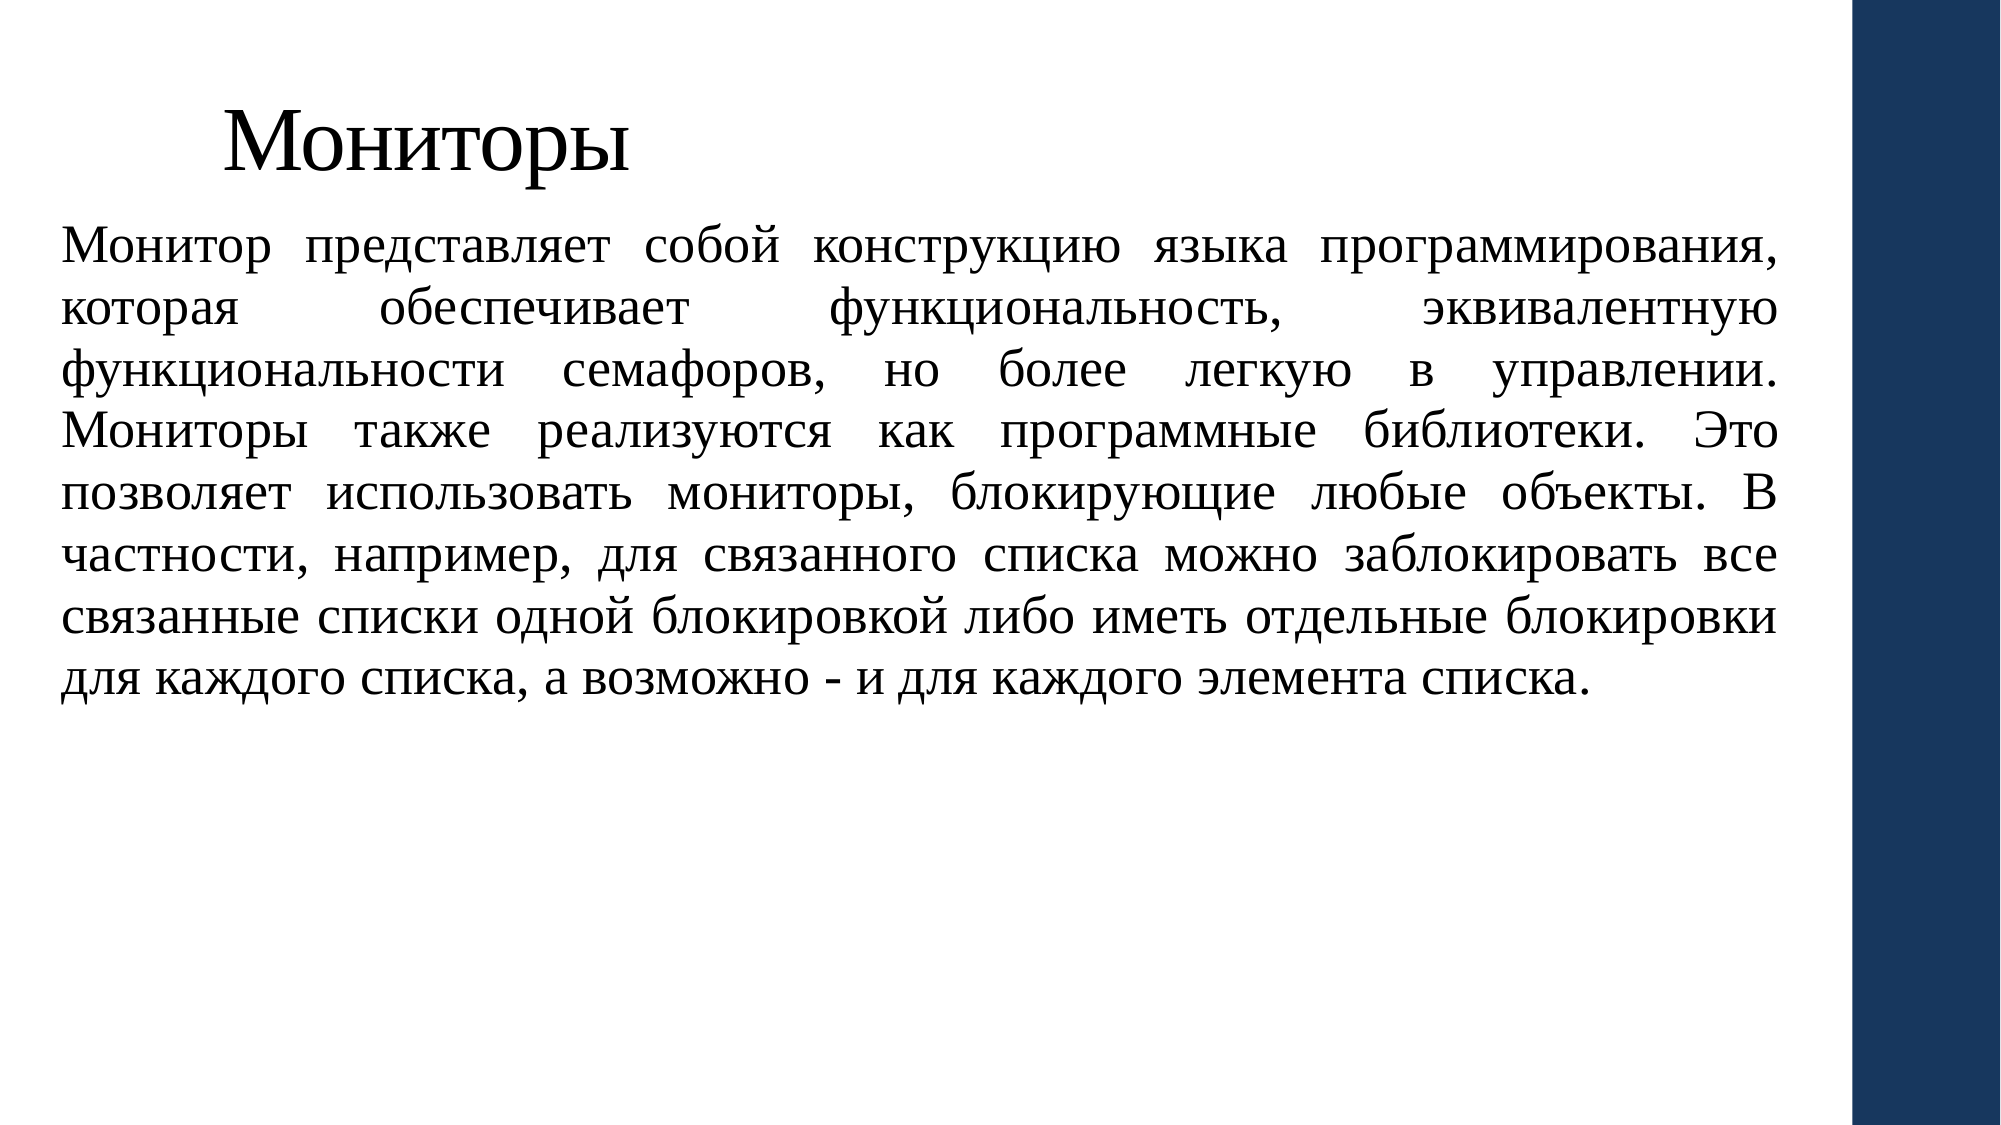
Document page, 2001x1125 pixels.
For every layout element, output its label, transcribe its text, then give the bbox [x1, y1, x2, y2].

title Мониторы [206, 60, 1797, 198]
list Монитор представляет собой конструкцию языка программирования, которая обеспечивает функциональность, эквивалентную функциональности семафоров, но более легкую в управлении. Мониторы также реализуются как программные библиотеки. Это позволяет использовать мониторы, блокирующие любые объекты. В частности, например, для связанного списка можно заблокировать все связанные списки одной блокировкой либо иметь отдельные блокировки для каждого списка, а возможно - и для каждого элемента списка. [46, 205, 1797, 1065]
